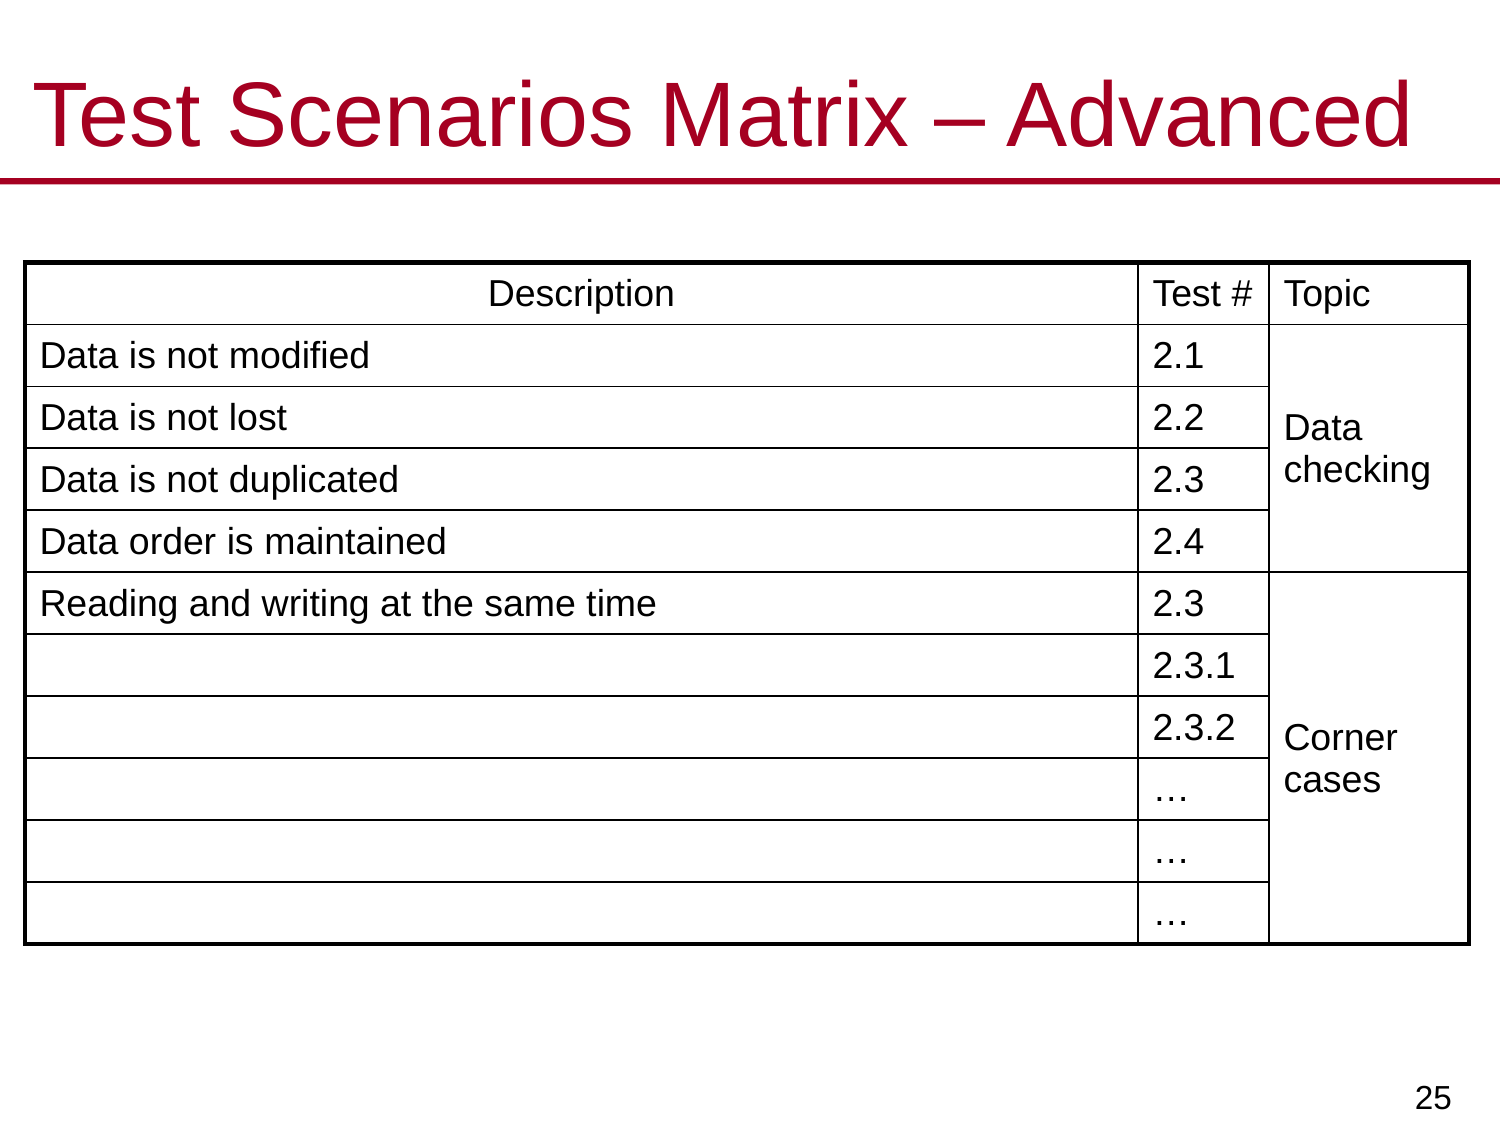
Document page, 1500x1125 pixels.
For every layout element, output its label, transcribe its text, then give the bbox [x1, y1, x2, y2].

table_cell [27, 635, 1137, 695]
table_cell Data is not duplicated [27, 449, 1137, 509]
table_cell Corner cases [1270, 573, 1467, 942]
table_header Topic [1270, 265, 1467, 324]
table_cell [27, 883, 1137, 942]
table_cell 2.4 [1139, 511, 1268, 571]
table_cell [27, 697, 1137, 757]
table_cell 2.3 [1139, 449, 1268, 509]
table_cell … [1139, 759, 1268, 819]
table_cell Data is not lost [27, 387, 1137, 447]
table_cell Data is not modified [27, 325, 1137, 386]
table_header Description [27, 265, 1137, 324]
table_cell 2.2 [1139, 387, 1268, 447]
table_cell … [1139, 883, 1268, 942]
table_cell [27, 759, 1137, 819]
table_cell Reading and writing at the same time [27, 573, 1137, 633]
table_cell 2.1 [1139, 325, 1268, 386]
table_cell 2.3 [1139, 573, 1268, 633]
table_cell Data order is maintained [27, 511, 1137, 571]
table_cell 2.3.2 [1139, 697, 1268, 757]
table_header Test # [1139, 265, 1268, 324]
table_cell Data checking [1270, 325, 1467, 571]
table_cell … [1139, 821, 1268, 881]
table_cell [27, 821, 1137, 881]
table_cell 2.3.1 [1139, 635, 1268, 695]
title Test Scenarios Matrix – Advanced [0, 44, 1500, 175]
